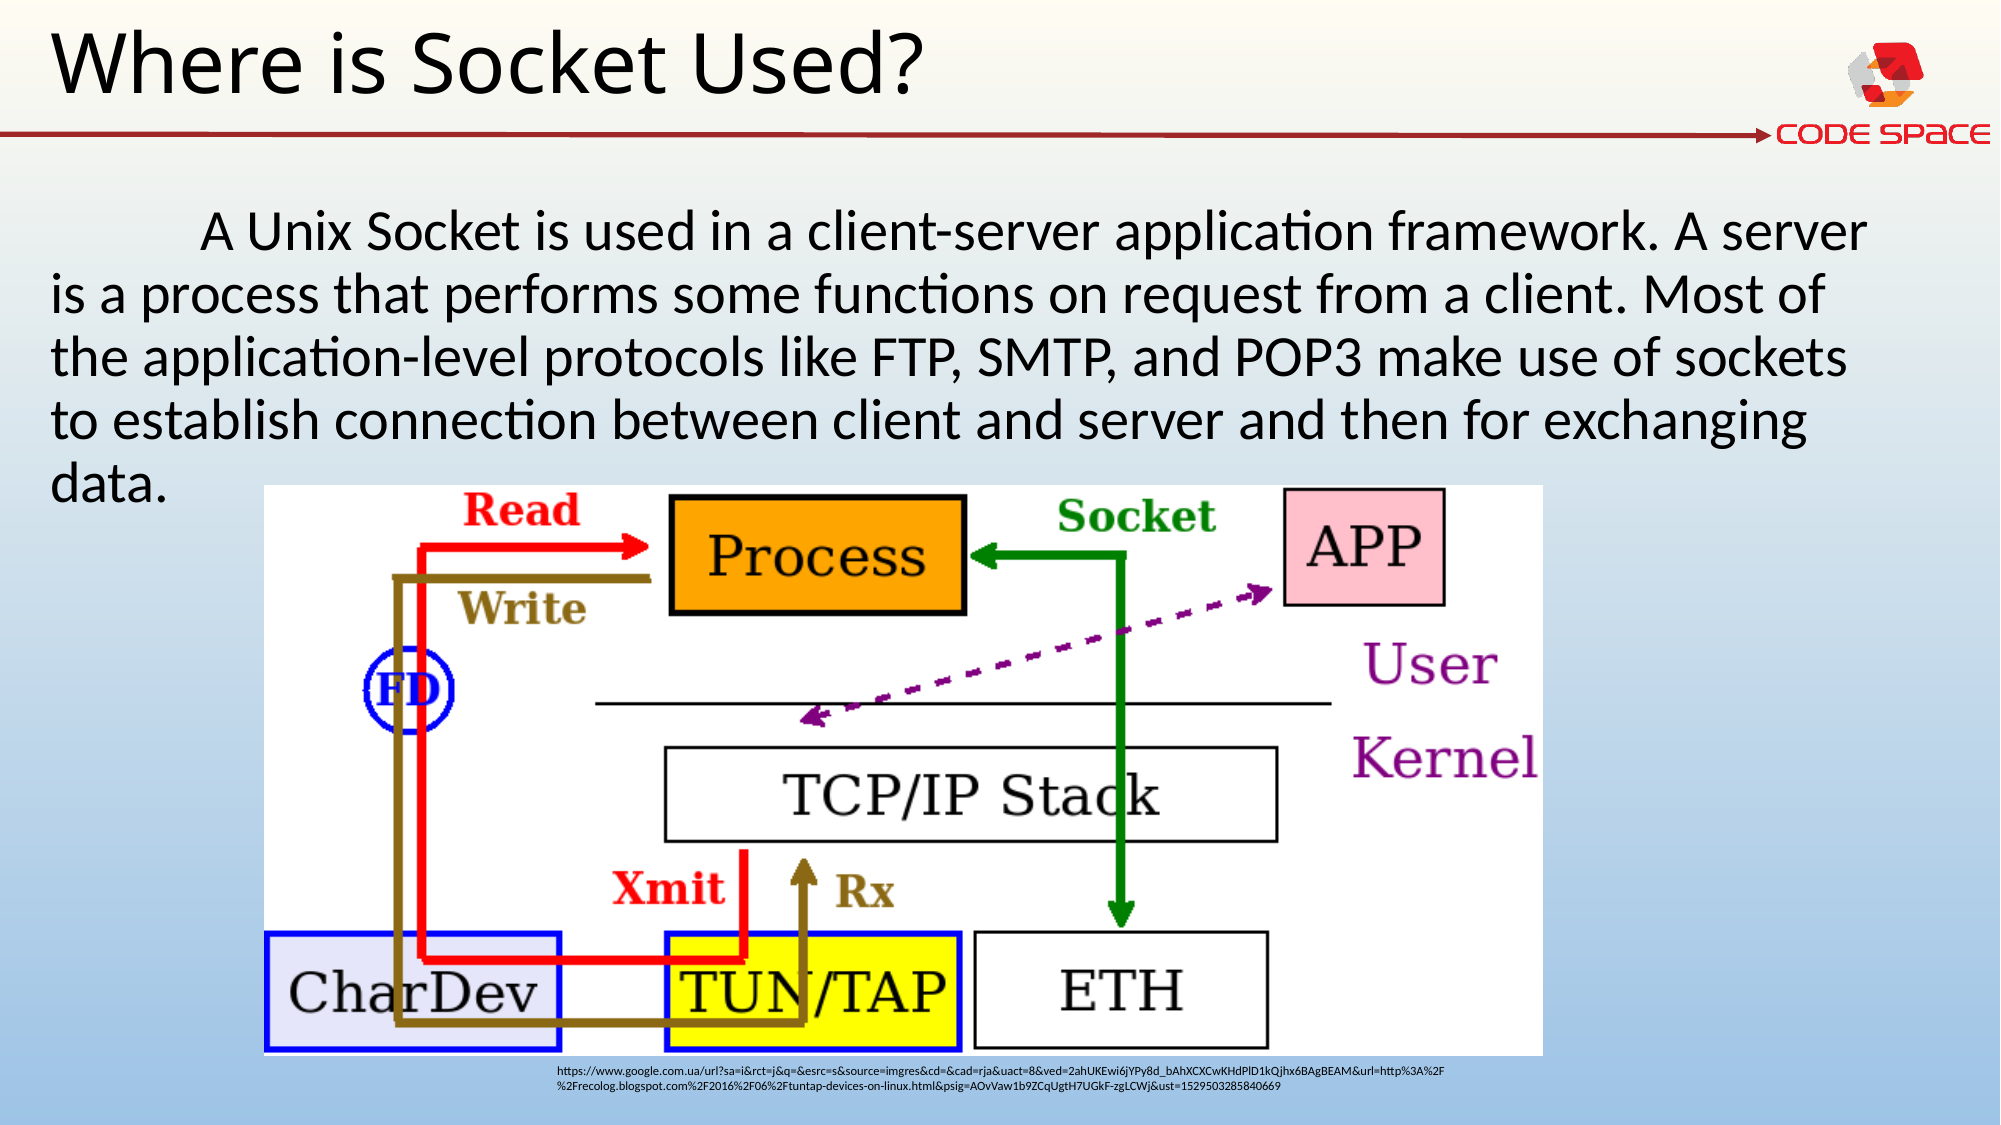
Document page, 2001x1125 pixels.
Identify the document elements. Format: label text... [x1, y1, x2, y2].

picture [1707, 0, 2001, 219]
title Where is Socket Used? [34, 18, 1772, 114]
picture [264, 485, 1543, 1056]
text_box https://www.google.com.ua/url?sa=i&rct=j&q=&esrc=s&source=imgres&cd=&cad=rja&uact=8&ved=2ahUKEwi6jYPy8d_bAhXCXCwKHdPlD1kQjhx6BAgBEAM&url=http%3A%2F%2Frecolog.blogspot.com%2F2016%2F06%2Ftuntap-devices-on-linux.html&psig=AOvVaw1b9ZCqUgtH7UGkF-zgLCWj&ust=1529503285840669 [542, 1056, 1543, 1101]
list A Unix Socket is used in a client-server application framework. A server is a process that performs some functions on request from a client. Most of the application-level protocols like FTP, SMTP, and POP3 make use of sockets to establish connection between client and server and then for exchanging data. [34, 192, 1924, 1056]
